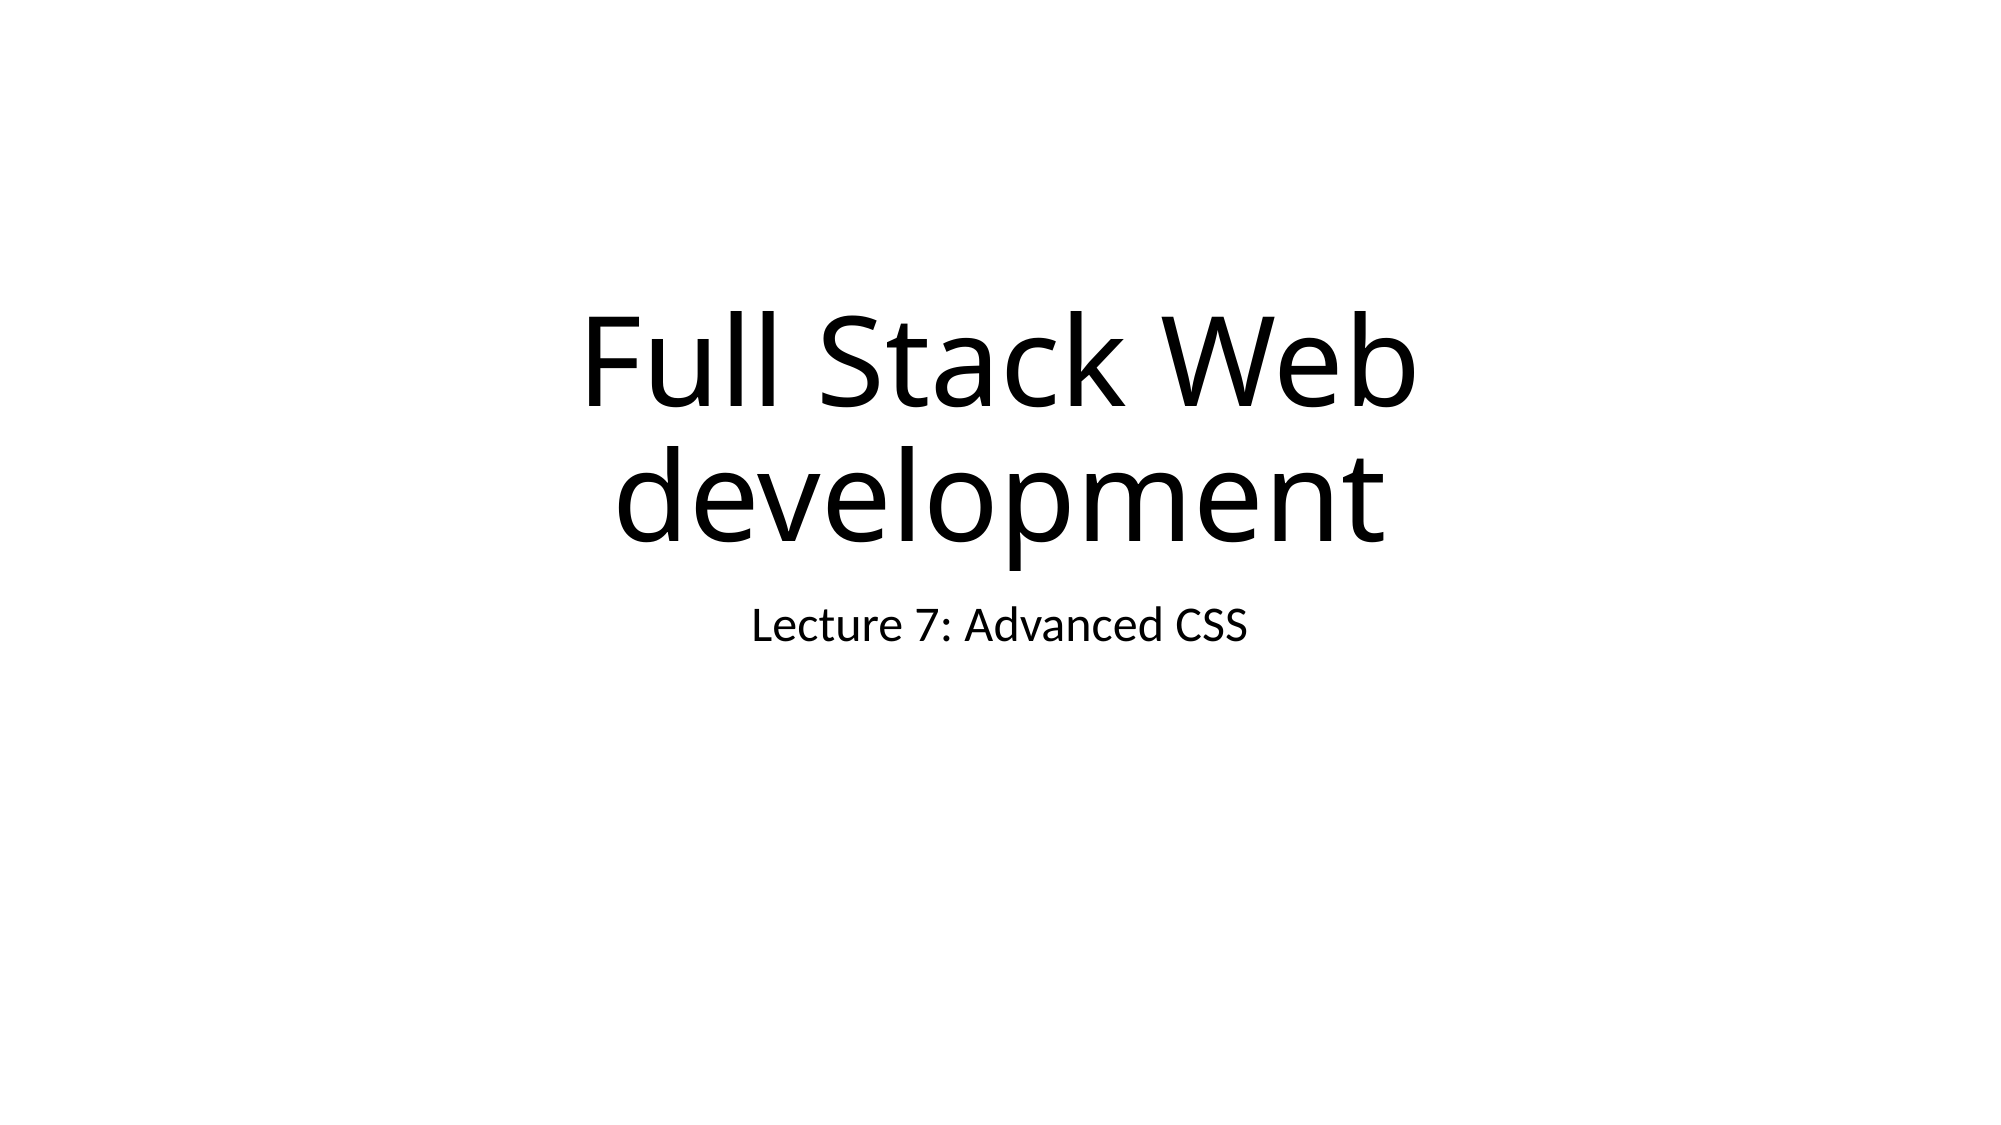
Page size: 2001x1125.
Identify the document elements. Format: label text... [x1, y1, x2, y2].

text_box Full Stack Web development [249, 184, 1750, 576]
text_box Lecture 7: Advanced CSS [249, 590, 1750, 863]
